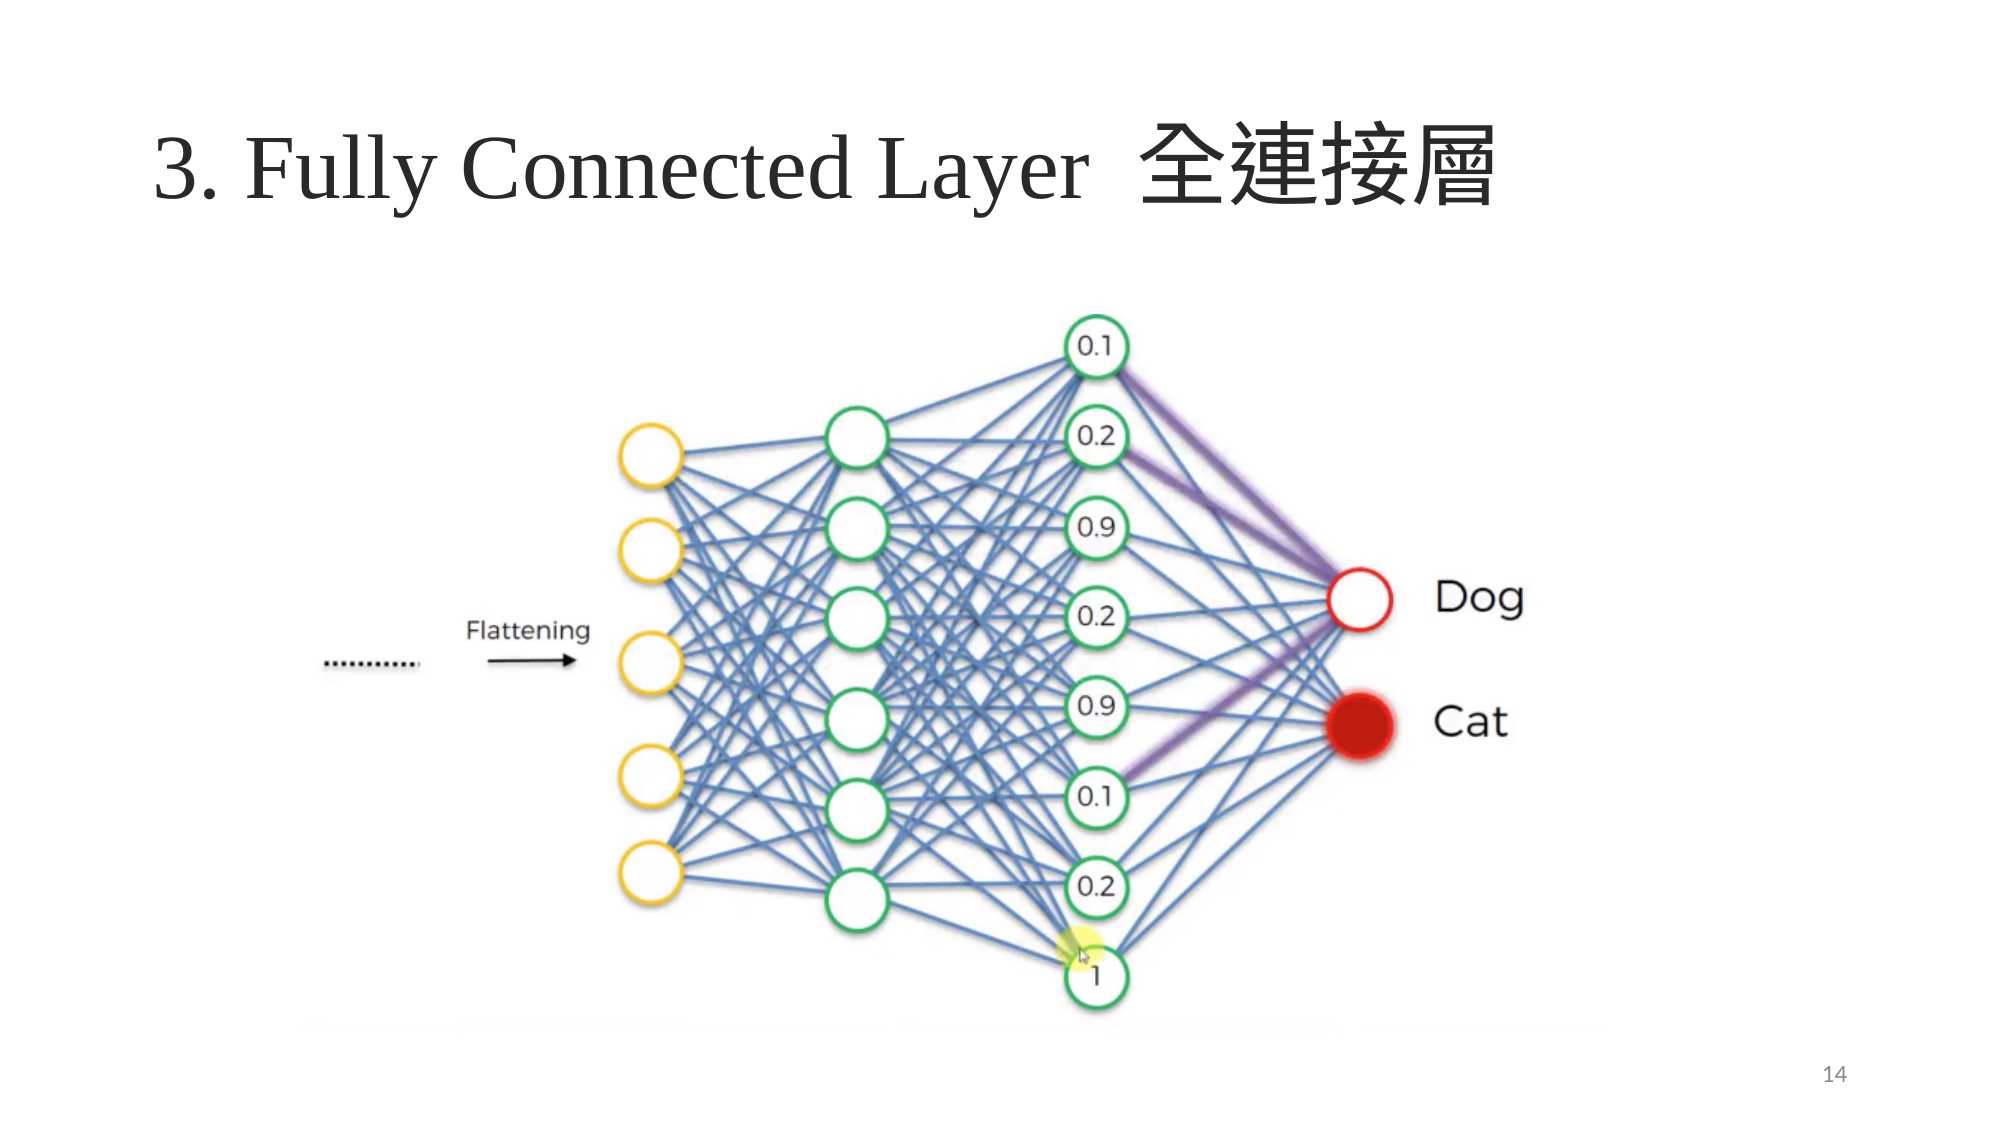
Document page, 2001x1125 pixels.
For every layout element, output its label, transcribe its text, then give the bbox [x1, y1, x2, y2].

title 3. Fully Connected Layer 全連接層 [137, 59, 1863, 278]
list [299, 314, 1602, 1029]
slide_number 14 [1412, 1042, 1863, 1103]
